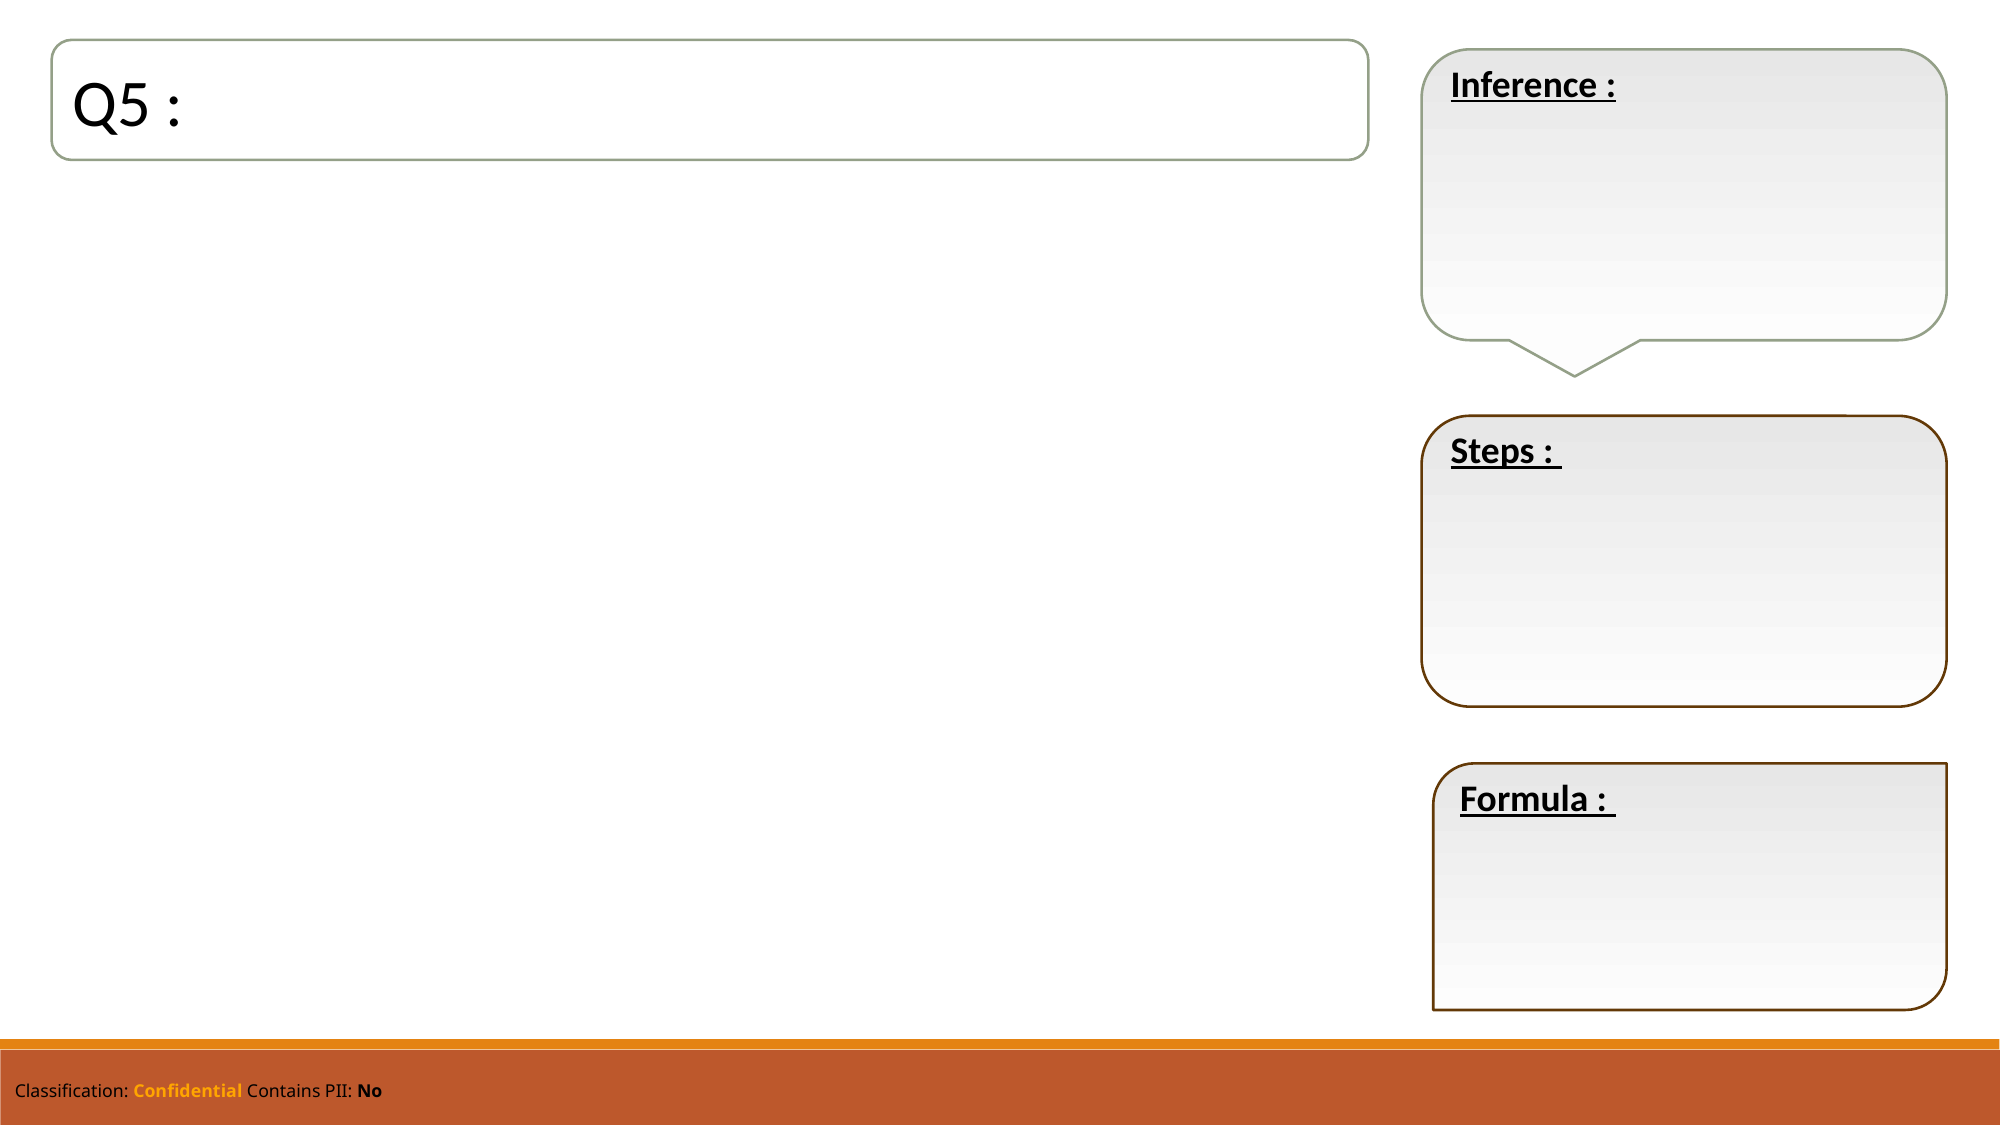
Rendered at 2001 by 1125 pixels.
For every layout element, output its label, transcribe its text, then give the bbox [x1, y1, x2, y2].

text_box Q5 : [50, 38, 1370, 162]
text_box [51, 39, 64, 52]
text_box Inference : [1420, 48, 1948, 378]
text_box [1356, 39, 1947, 145]
text_box Steps : [1420, 414, 1948, 708]
text_box Formula : [1431, 762, 1948, 1012]
